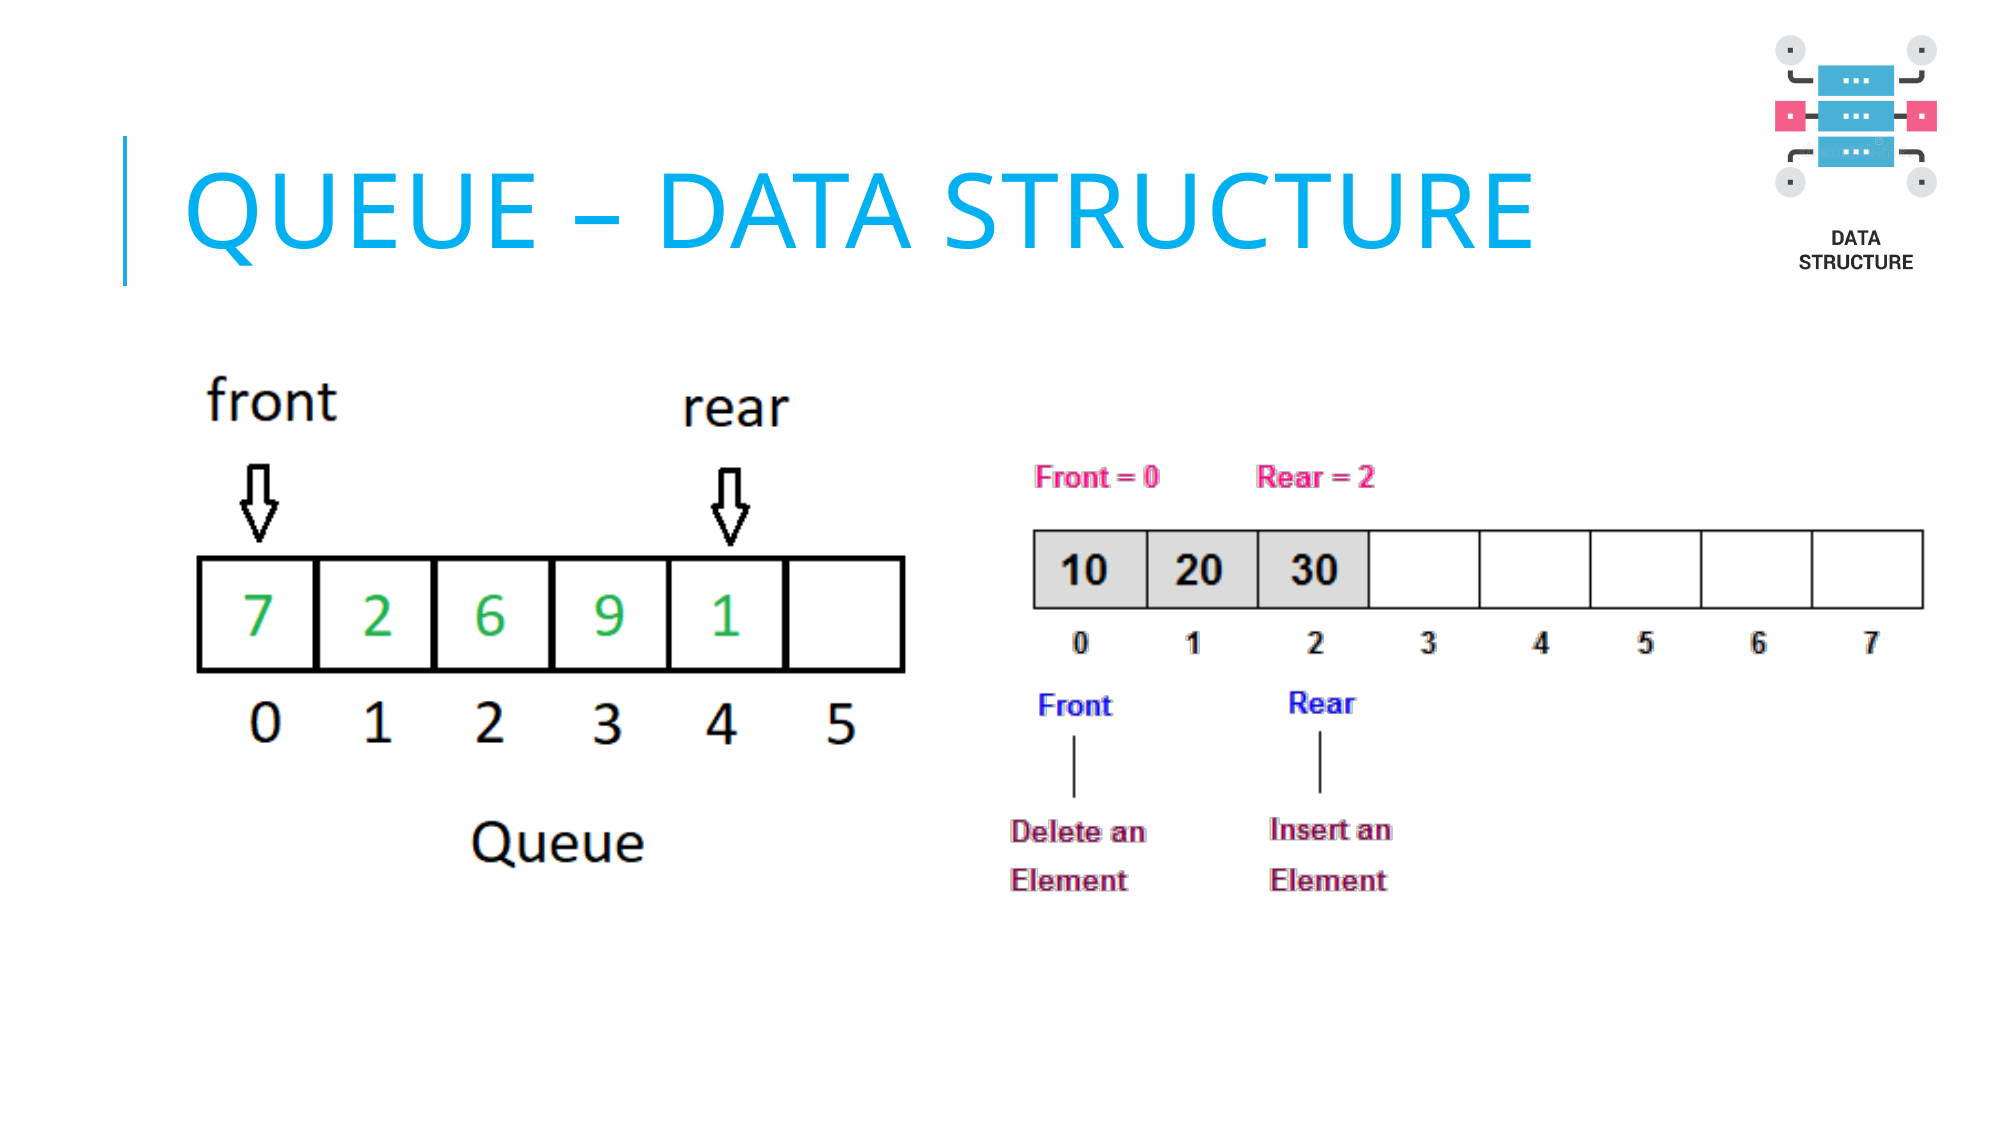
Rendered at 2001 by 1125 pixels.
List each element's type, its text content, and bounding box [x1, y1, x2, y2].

picture [964, 425, 1960, 930]
picture [1712, 2, 2000, 291]
picture [167, 341, 941, 907]
title Queue – DATA STRUCTURE [168, 96, 1763, 342]
